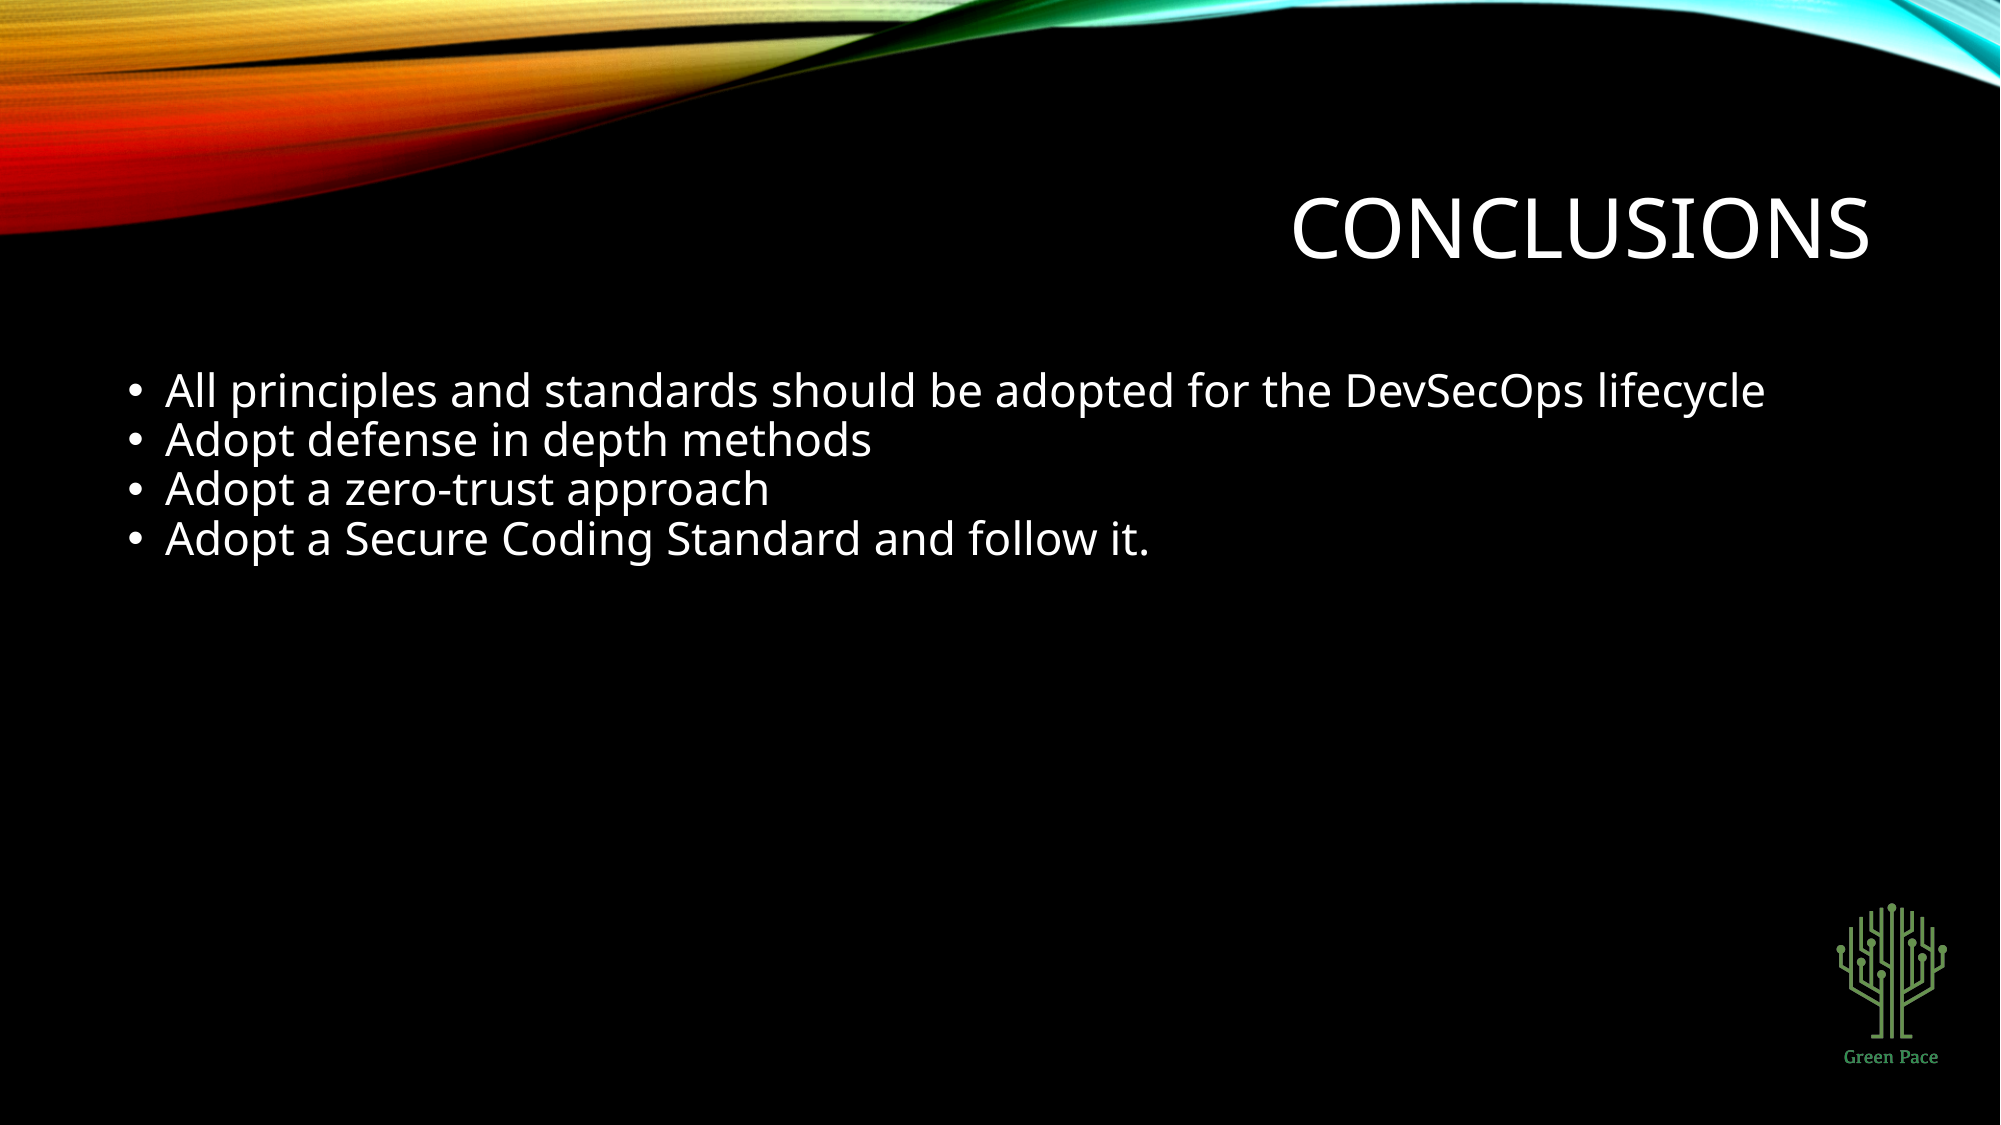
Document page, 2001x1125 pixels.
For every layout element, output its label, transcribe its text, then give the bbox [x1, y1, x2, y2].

title CONCLUSIONS [474, 125, 1888, 338]
picture [0, 0, 2000, 237]
list All principles and standards should be adopted for the DevSecOps lifecycle Adopt defense in depth methods Adopt a zero-trust approach Adopt a Secure Coding Standard and follow it. [112, 360, 1888, 1021]
picture [1817, 892, 1964, 1082]
